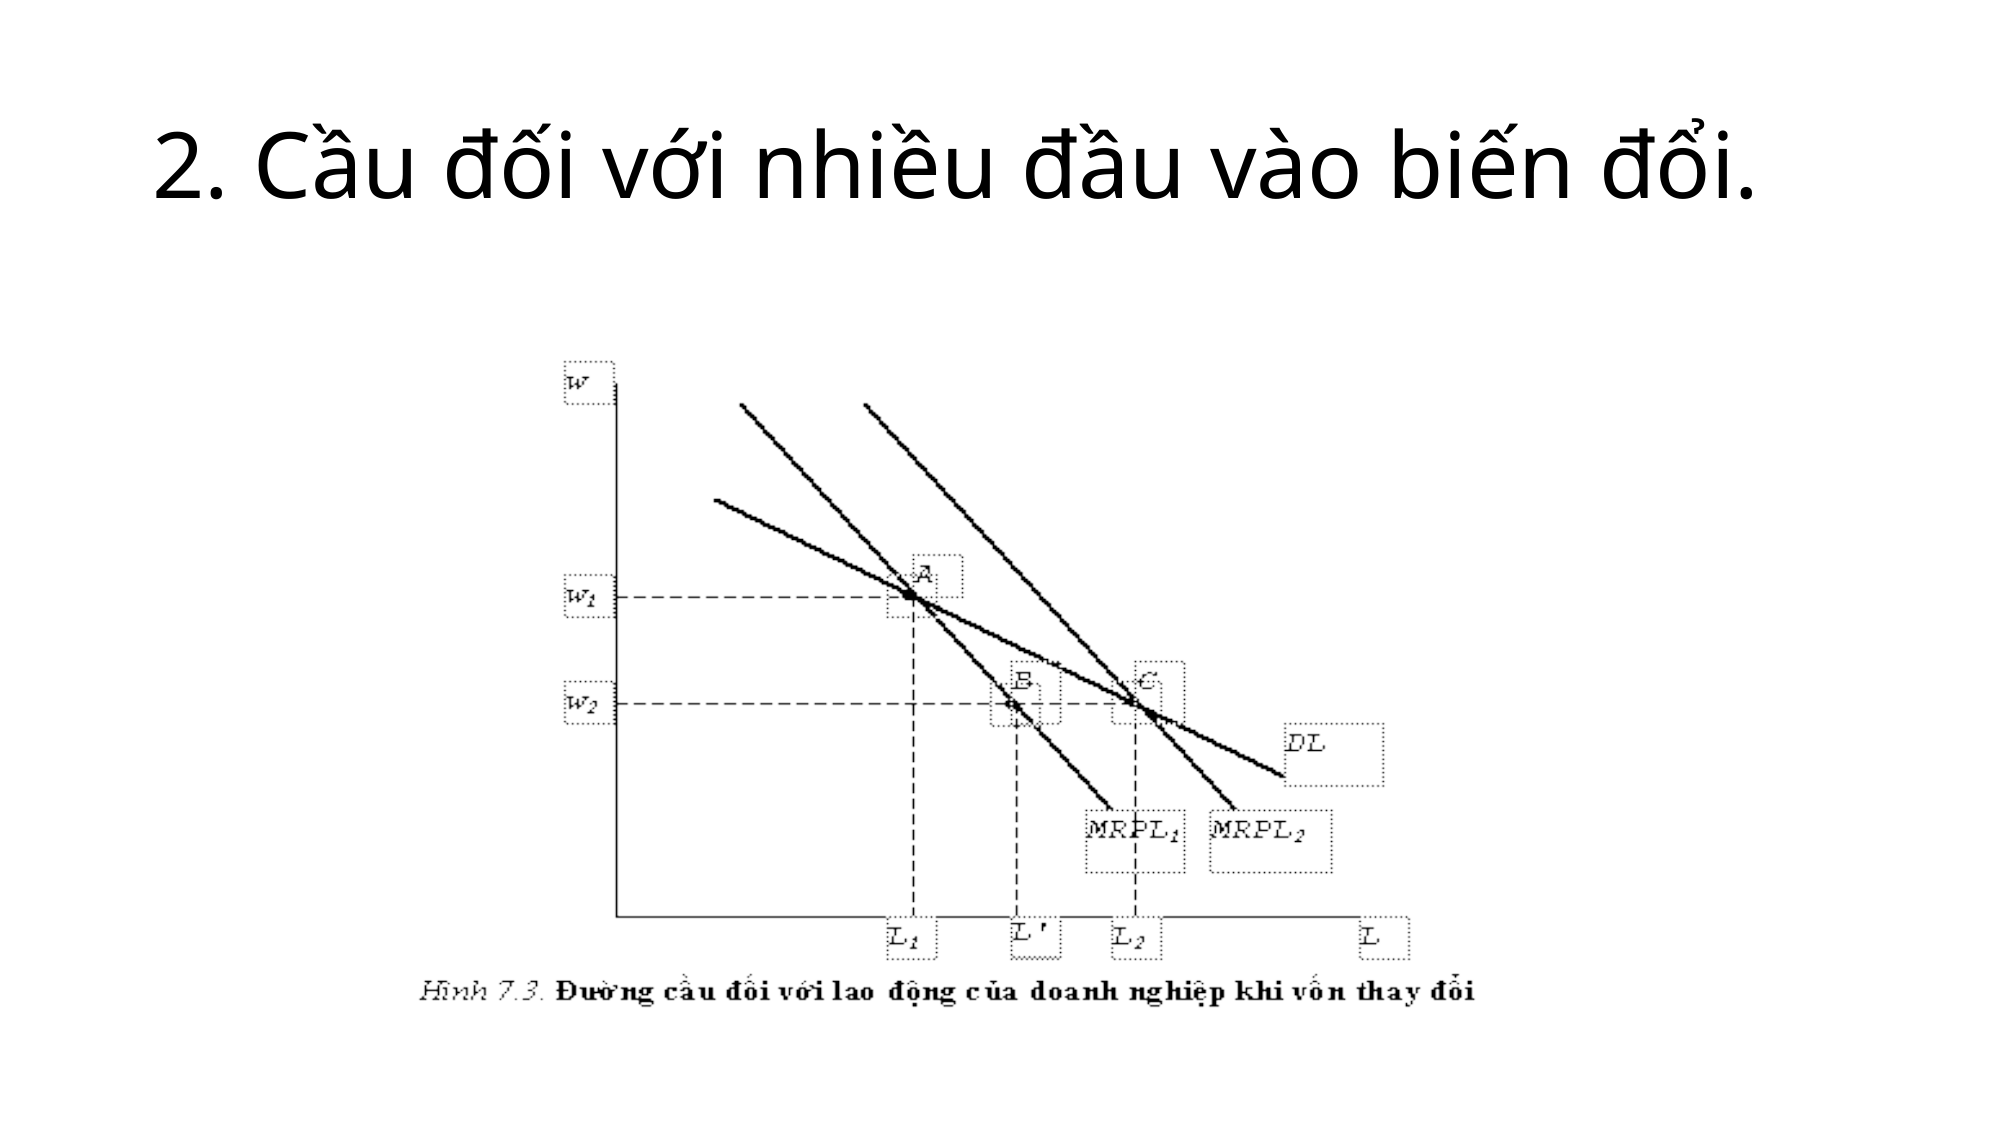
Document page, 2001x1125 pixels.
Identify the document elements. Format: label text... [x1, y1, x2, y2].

title 2. Cầu đối với nhiều đầu vào biến đổi. [137, 59, 1863, 278]
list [407, 348, 1486, 1032]
